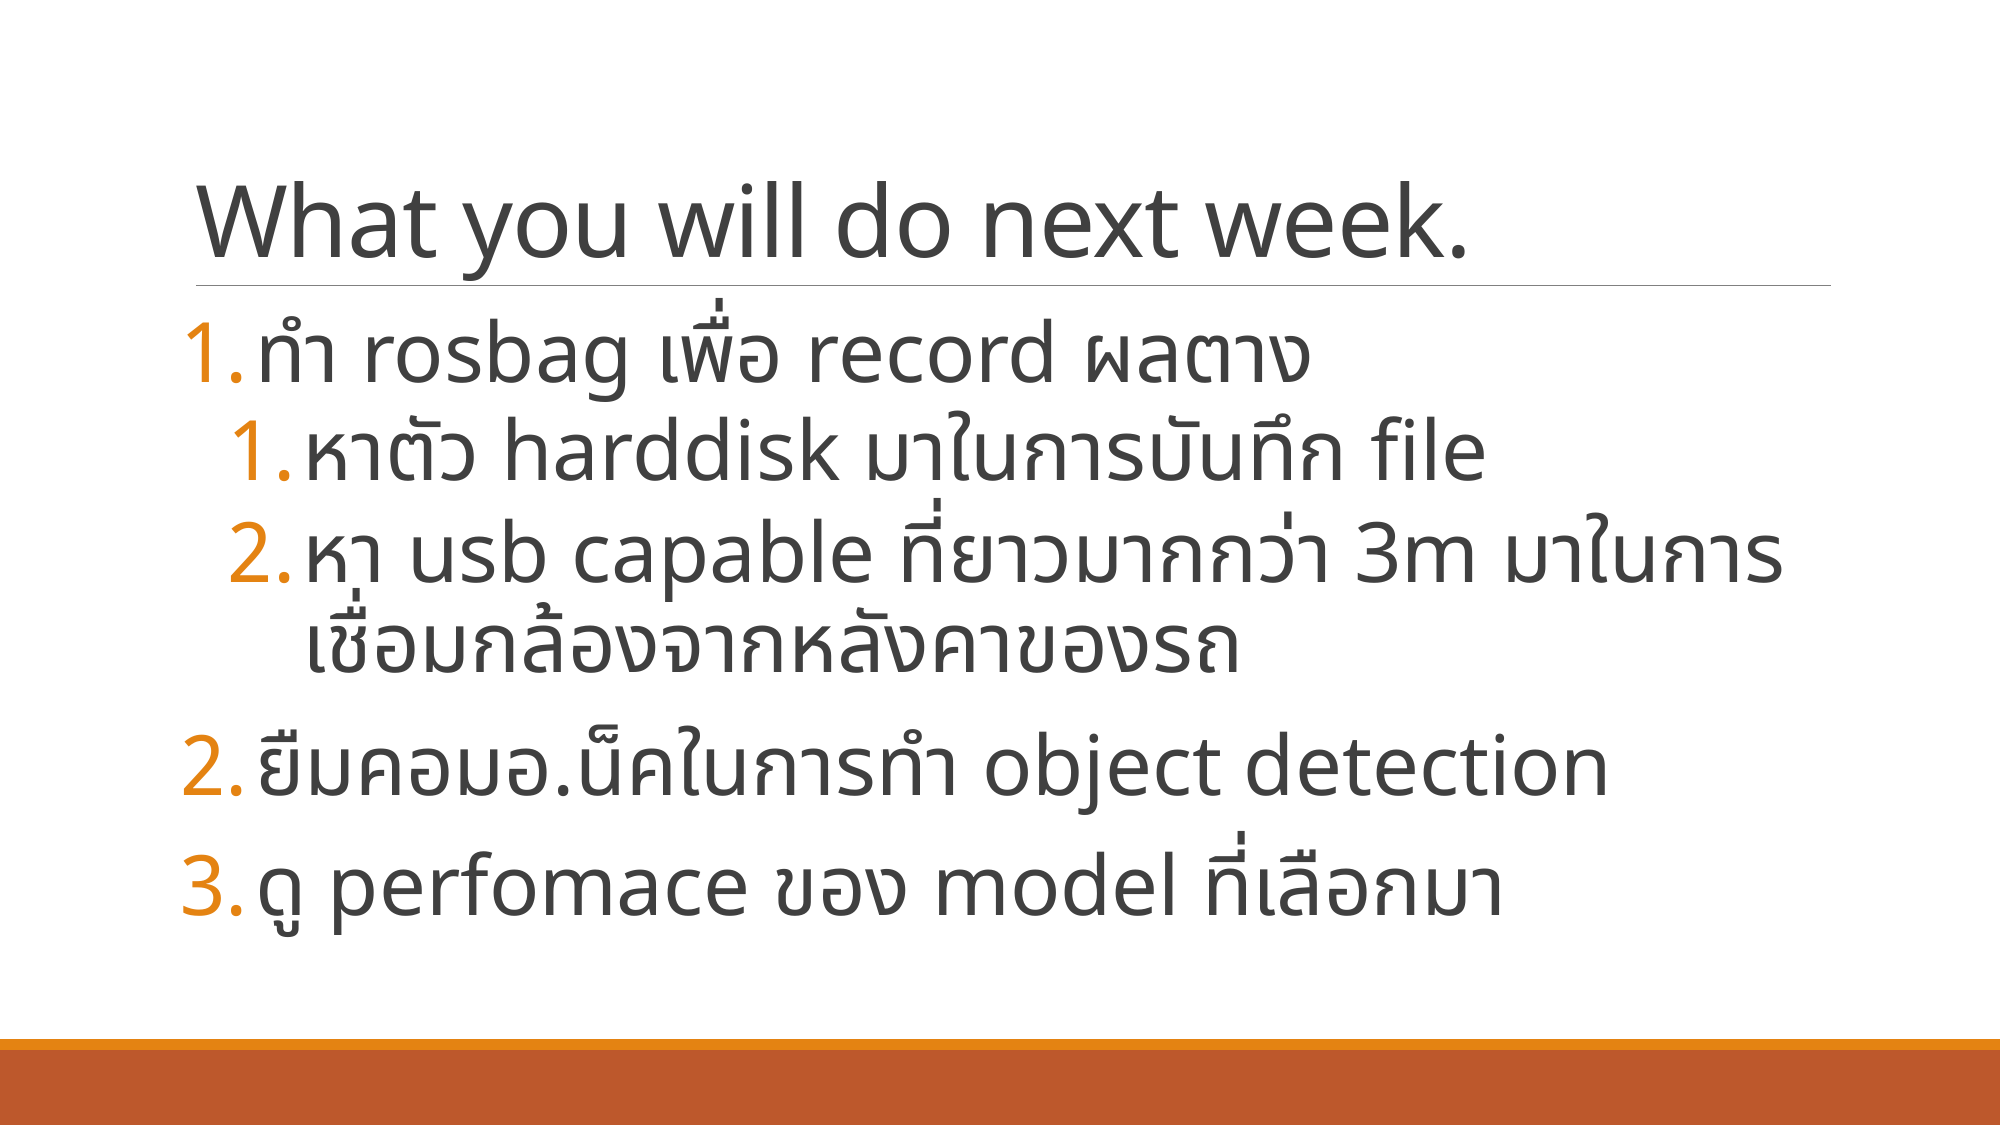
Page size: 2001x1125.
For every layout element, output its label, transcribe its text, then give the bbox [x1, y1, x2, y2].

list ทำ rosbag เพื่อ record ผลตาง หาตัว harddisk มาในการบันทึก file หา usb capable ที่ยาวมากกว่า 3m มาในการเชื่อมกล้องจากหลังคาของรถ ยืมคอมอ.น็คในการทำ object detection ดู perfomace ของ model ที่เลือกมา [180, 302, 1830, 963]
title What you will do next week. [180, 47, 1830, 285]
